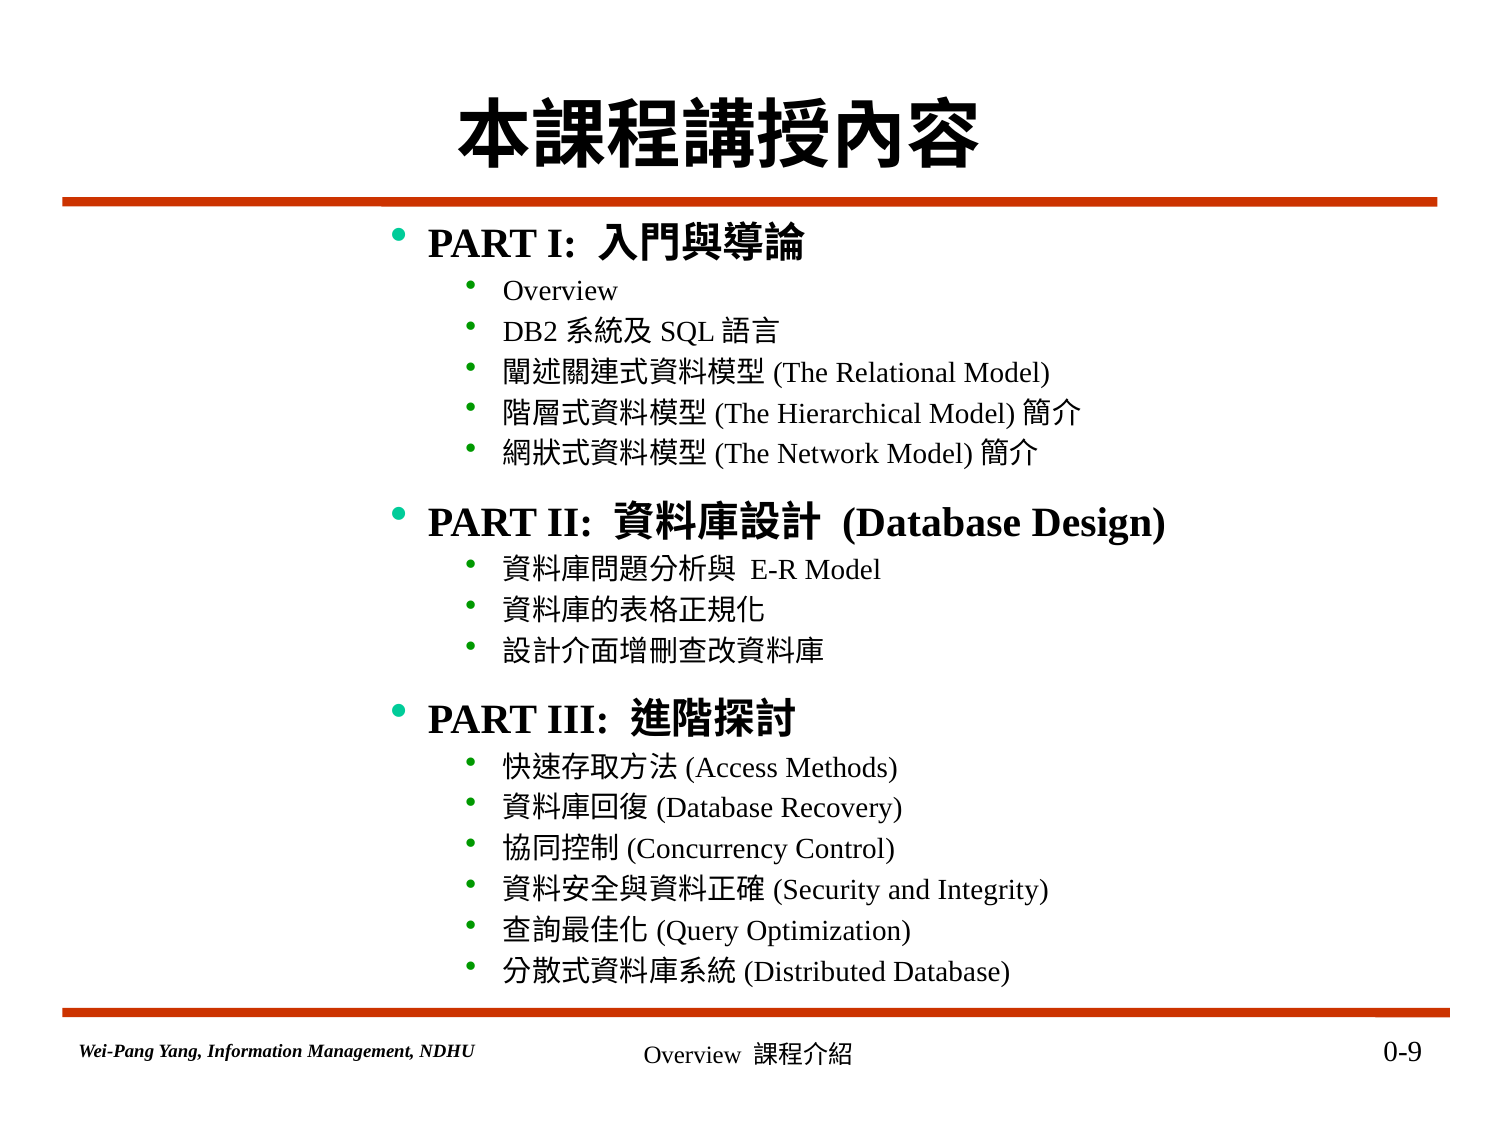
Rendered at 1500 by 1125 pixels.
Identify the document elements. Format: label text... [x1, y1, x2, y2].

footer Overview 課程介紹 [511, 1030, 987, 1106]
list PART I: 入門與導論 Overview DB2系統及SQL語言 闡述關連式資料模型(The Relational Model) 階層式資料模型(The Hierarchical Model)簡介 網狀式資料模型(The Network Model)簡介 PART II: 資料庫設計 (Database Design) 資料庫問題分析與 E-R Model 資料庫的表格正規化 設計介面增刪查改資料庫 PART III: 進階探討 快速存取方法(Access Methods) 資料庫回復(Database Recovery) 協同控制(Concurrency Control) 資料安全與資料正確(Security and Integrity) 查詢最佳化(Query Optimization) 分散式資料庫系統(Distributed Database) [225, 208, 1270, 1024]
slide_number 0-9 [1125, 1025, 1438, 1100]
title 本課程講授內容 [100, 62, 1338, 200]
